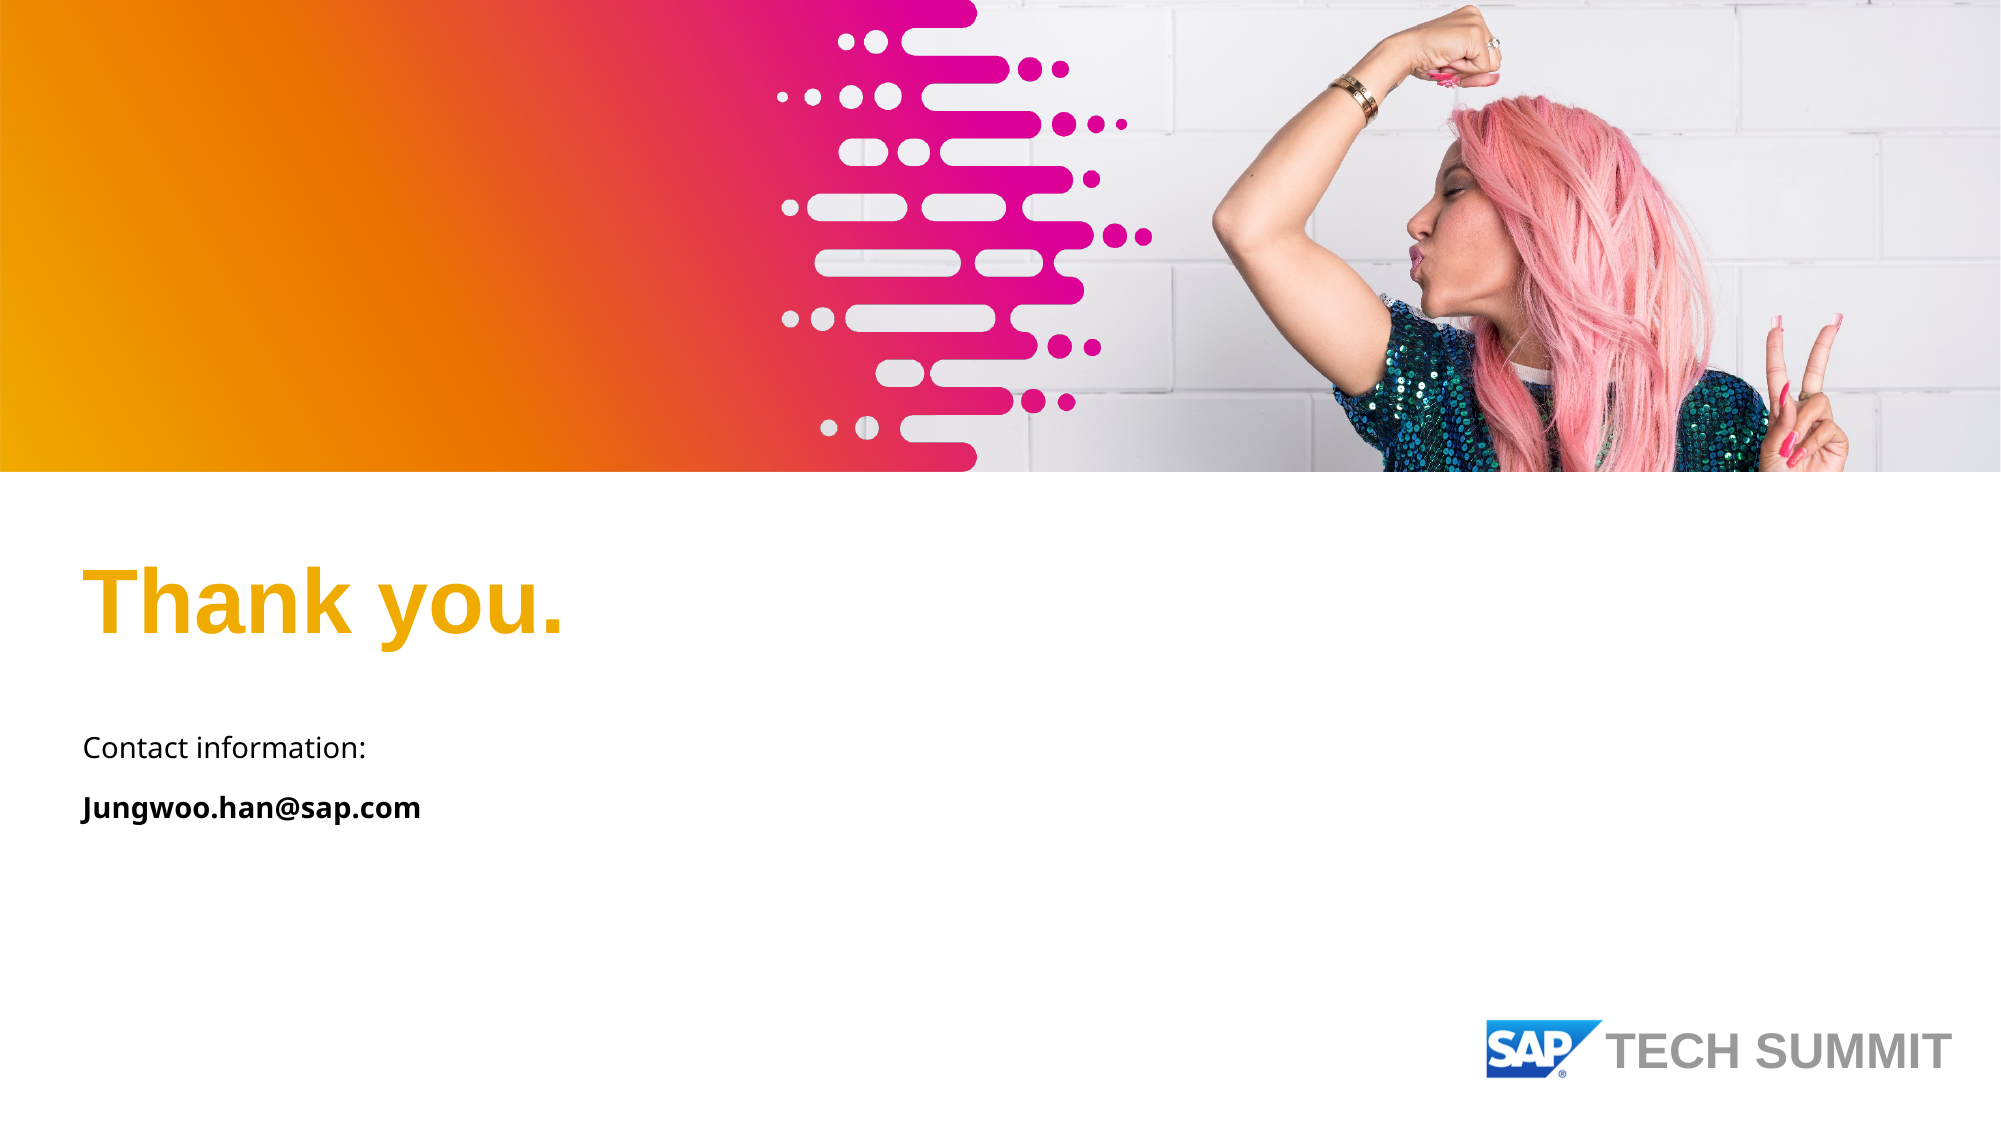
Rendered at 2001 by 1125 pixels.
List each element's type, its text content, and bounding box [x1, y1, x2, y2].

list Contact information: Jungwoo.han@sap.com [82, 729, 1001, 826]
picture [1478, 1019, 1604, 1079]
picture [0, 0, 2001, 472]
